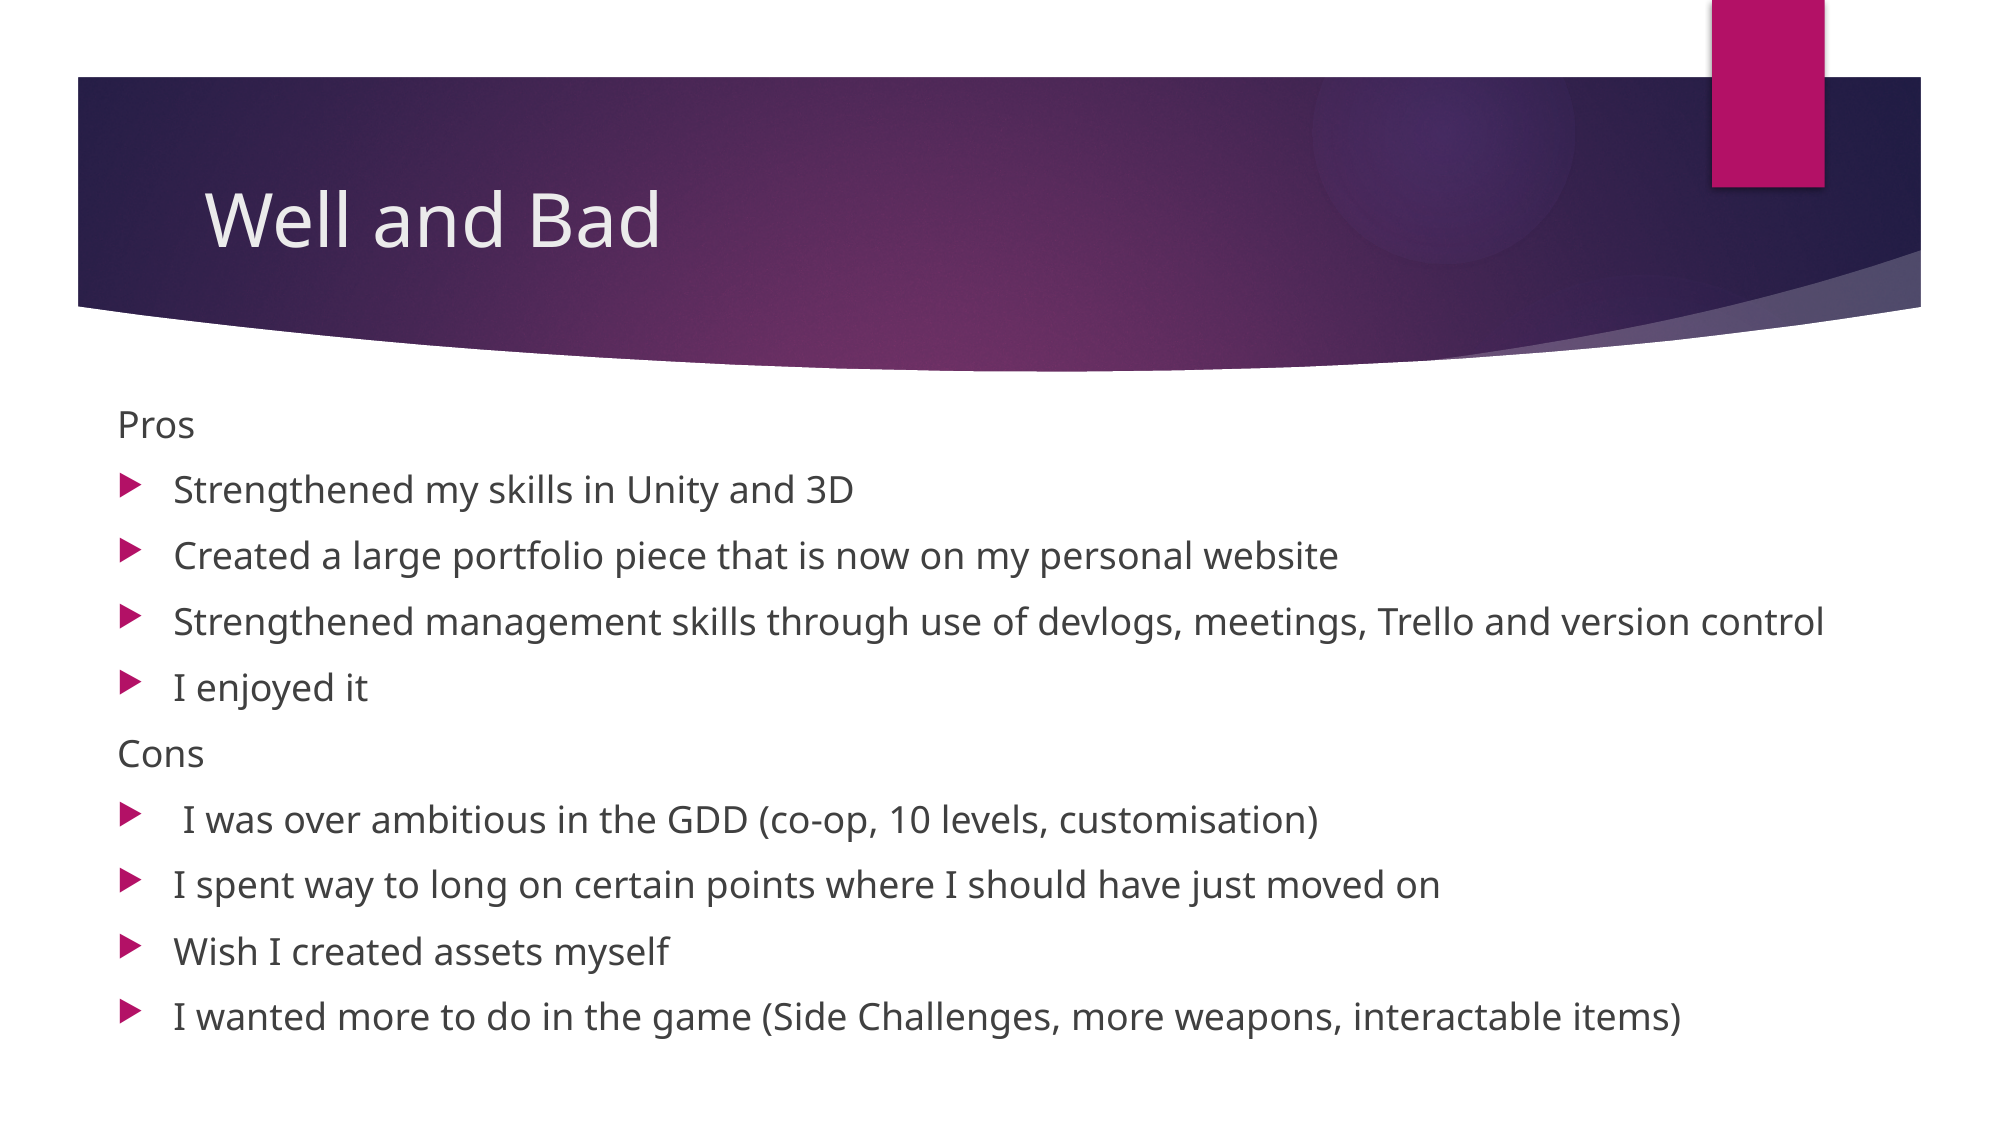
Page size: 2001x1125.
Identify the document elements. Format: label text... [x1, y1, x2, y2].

list Pros Strengthened my skills in Unity and 3D Created a large portfolio piece that is now on my personal website Strengthened management skills through use of devlogs, meetings, Trello and version control I enjoyed it Cons I was over ambitious in the GDD (co-op, 10 levels, customisation) I spent way to long on certain points where I should have just moved on Wish I created assets myself I wanted more to do in the game (Side Challenges, more weapons, interactable items) [101, 393, 1894, 1088]
title Well and Bad [189, 159, 1627, 276]
